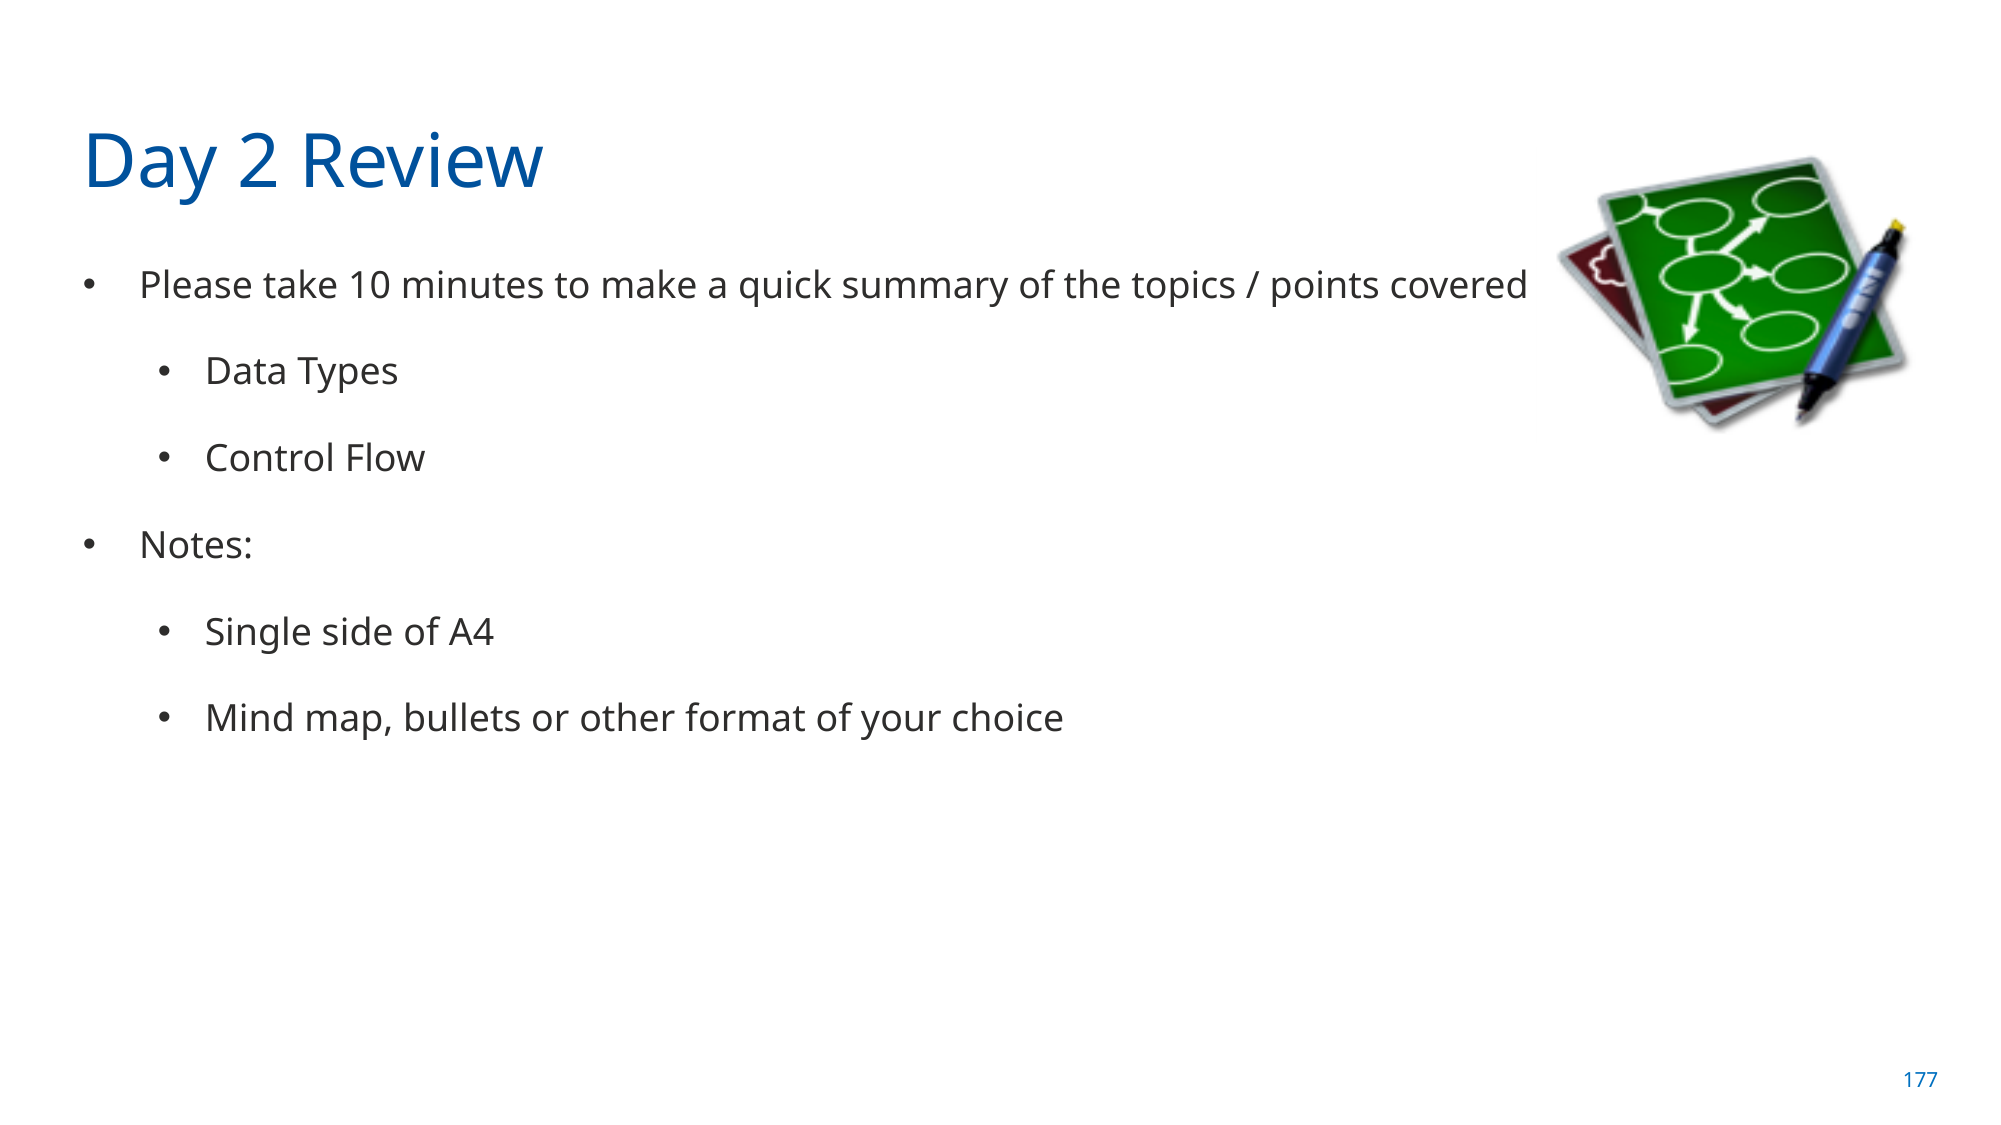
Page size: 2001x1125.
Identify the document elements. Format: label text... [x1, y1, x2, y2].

title Day 2 Review [67, 20, 1565, 210]
picture [1535, 147, 1930, 444]
list Please take 10 minutes to make a quick summary of the topics / points covered on Day 2 Data Types Control Flow Notes: Single side of A4 Mind map, bullets or other format of your choice [67, 253, 1939, 1000]
